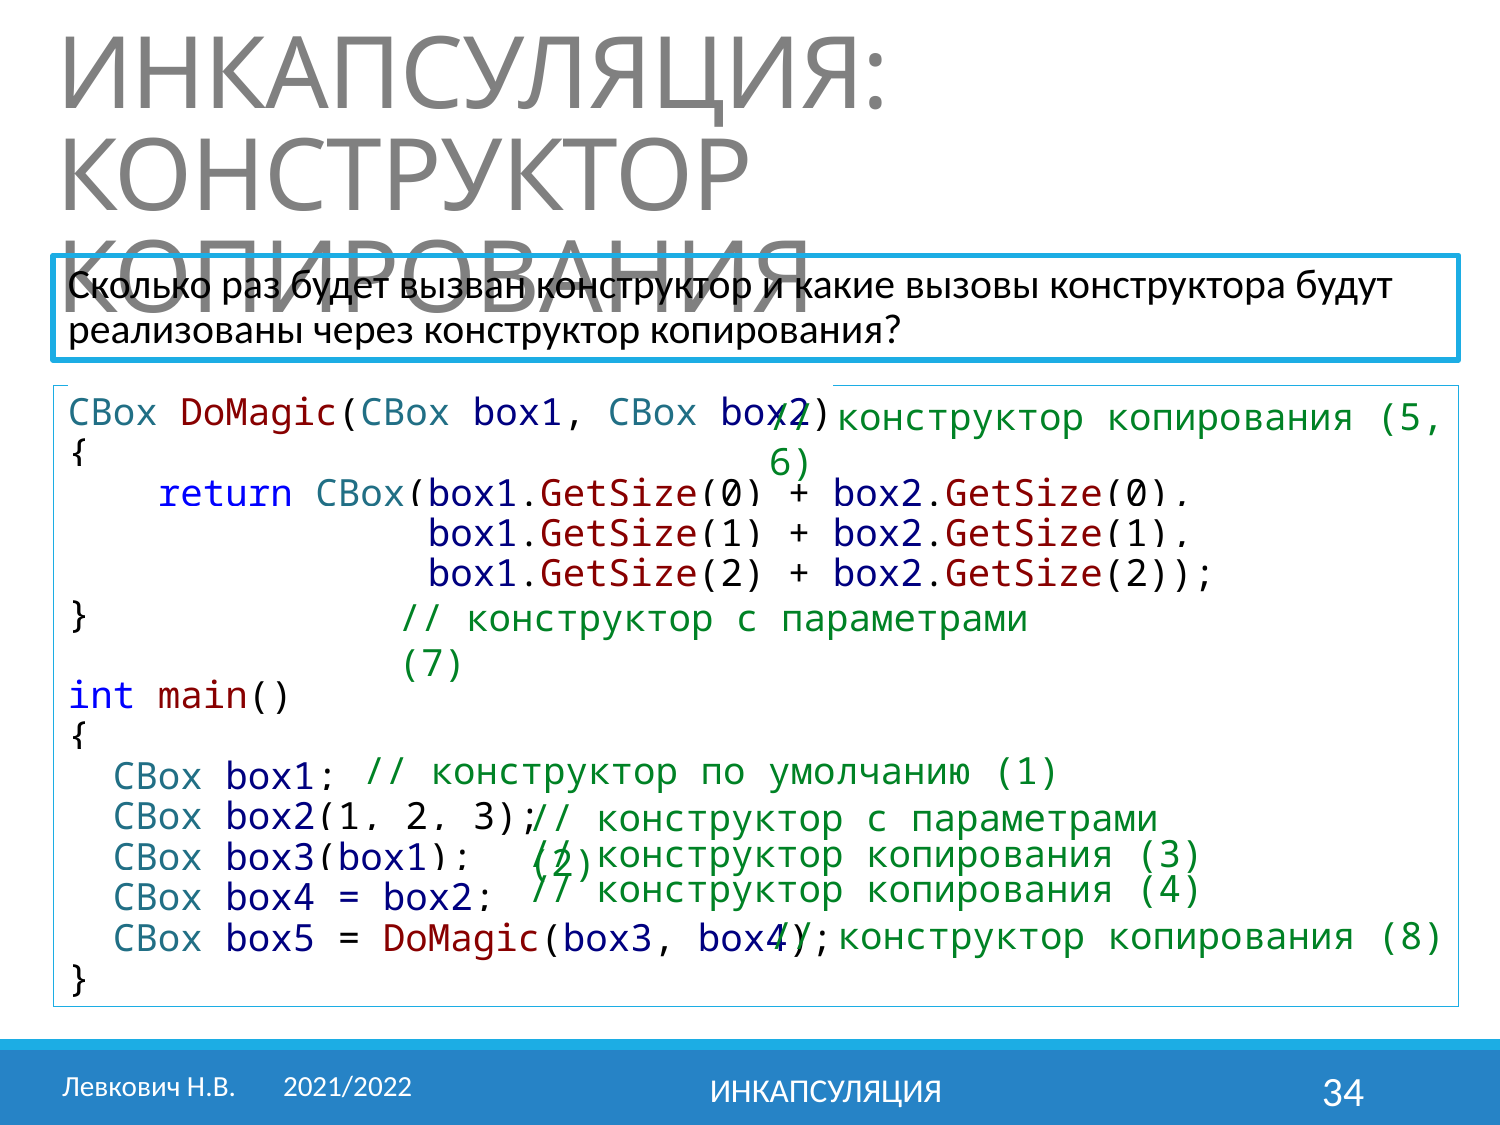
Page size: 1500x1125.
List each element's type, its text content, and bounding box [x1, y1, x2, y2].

text_box // конструктор копирования (8) [755, 904, 1500, 965]
title ИНКАПСУЛЯЦИЯ: КОНСТРУКТОР КОПИРОВАНИЯ [41, 19, 1459, 258]
text_box // конструктор копирования (5, 6) [754, 385, 1499, 490]
slide_number 34 [1218, 1059, 1380, 1120]
text_box // конструктор по умолчанию (1) [348, 739, 1093, 800]
text_box CBox DoMagic(CBox box1, CBox box2) { return CBox(box1.GetSize(0) + box2.GetSize(0), box1.GetSize(1) + box2.GetSize(1), box1.GetSize(2) + box2.GetSize(2)); } int main() { CBox box1; CBox box2(1, 2, 3); CBox box3(box1); CBox box4 = box2; CBox box5 = DoMagic(box3, box4); } [53, 385, 1459, 1007]
footer Инкапсуляция [453, 1059, 1199, 1120]
text_box [64, 160, 904, 255]
text_box // конструктор копирования (3) [513, 822, 1258, 857]
text_box // конструктор копирования (4) [513, 857, 1258, 918]
slide_number Левкович Н.В. 2021/2022 [47, 1059, 440, 1120]
text_box // конструктор с параметрами (2) [513, 786, 1258, 822]
text_box Сколько раз будет вызван конструктор и какие вызовы конструктора будут реализованы через конструктор копирования? [53, 255, 1459, 361]
text_box // конструктор с параметрами (7) [383, 586, 1128, 691]
